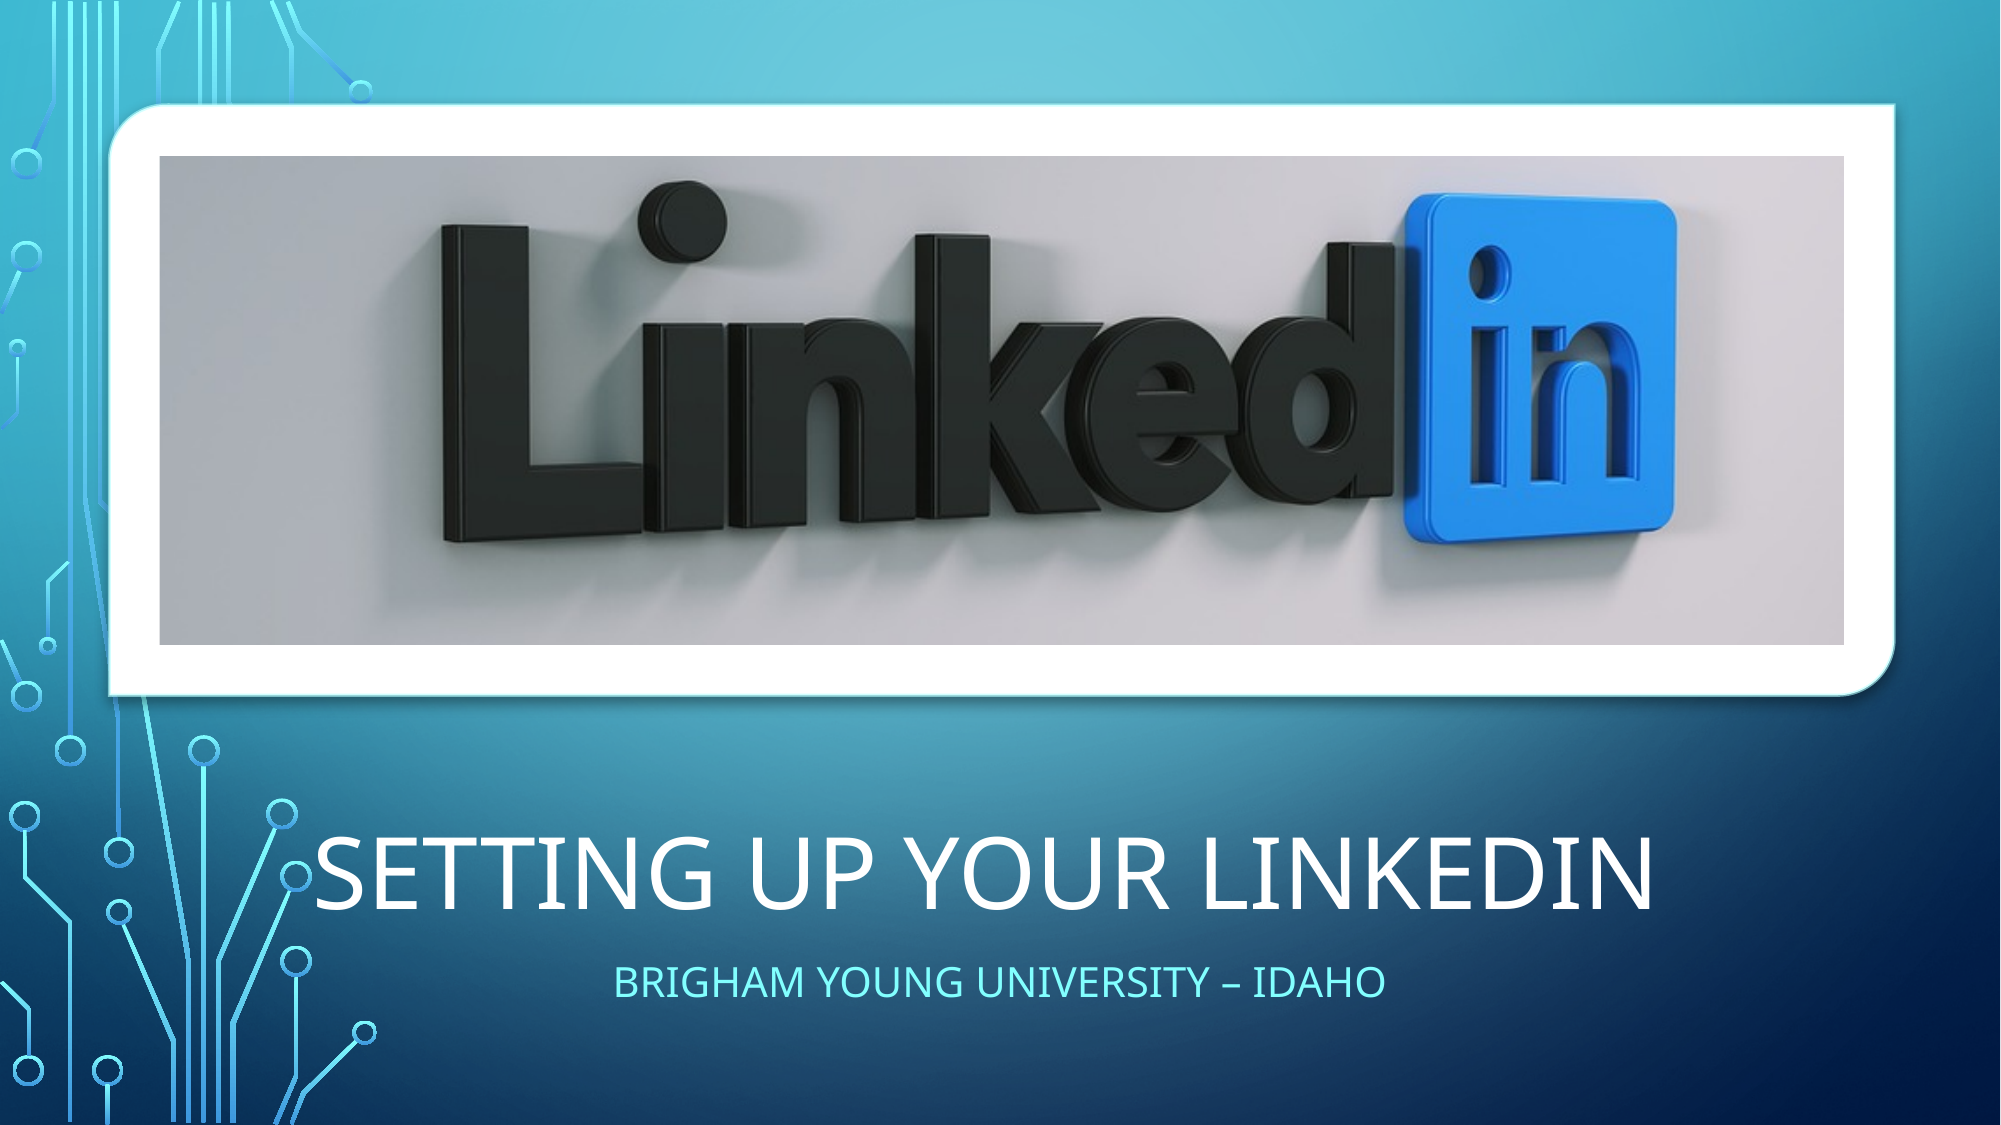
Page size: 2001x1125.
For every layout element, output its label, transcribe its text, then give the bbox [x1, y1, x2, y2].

title Setting up your LinkedIn [265, 744, 1735, 939]
subtitle Brigham Young University – Idaho [313, 938, 1687, 1018]
text_box [108, 103, 1896, 697]
picture [159, 155, 1845, 645]
